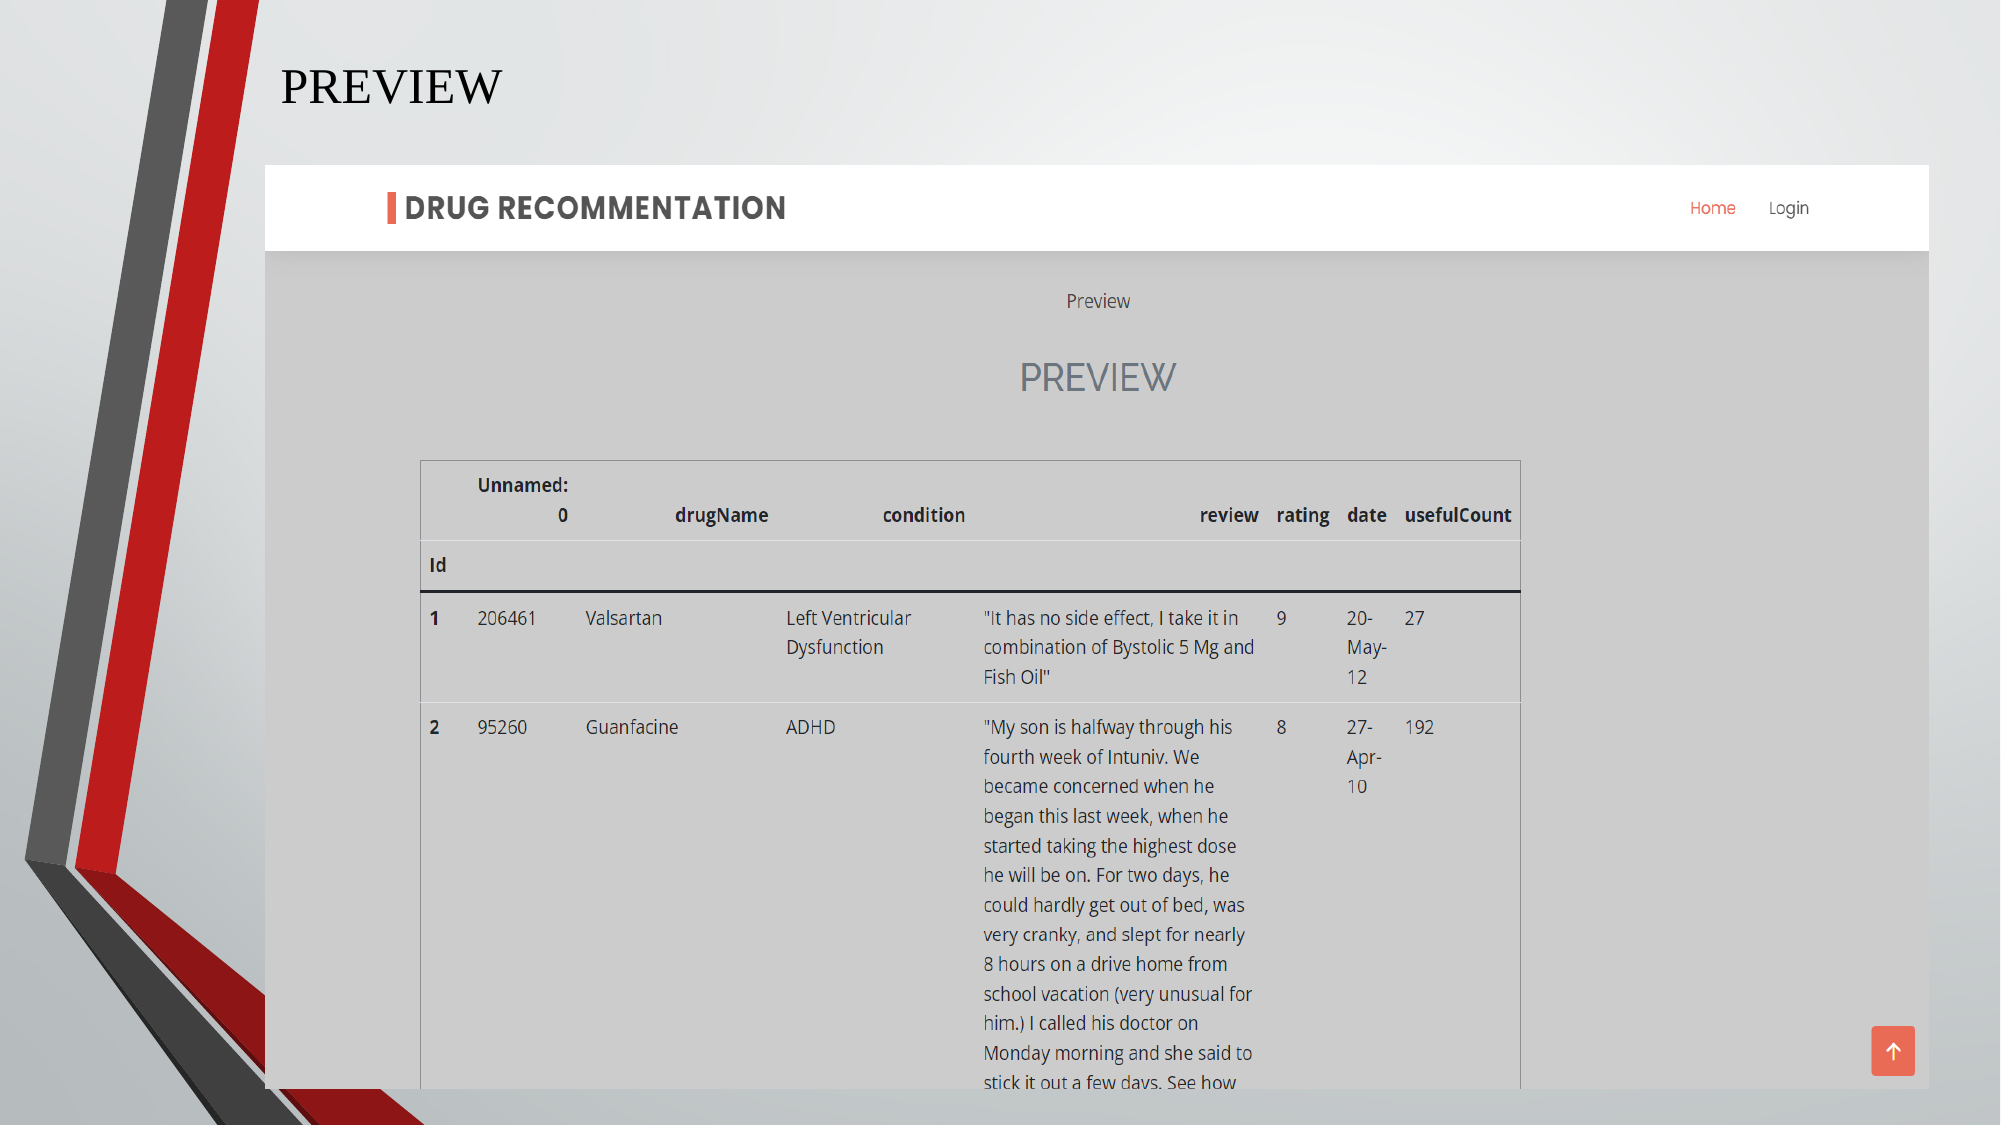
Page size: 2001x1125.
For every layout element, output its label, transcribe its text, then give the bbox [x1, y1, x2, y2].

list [265, 165, 1929, 1090]
title PREVIEW [265, 39, 677, 129]
